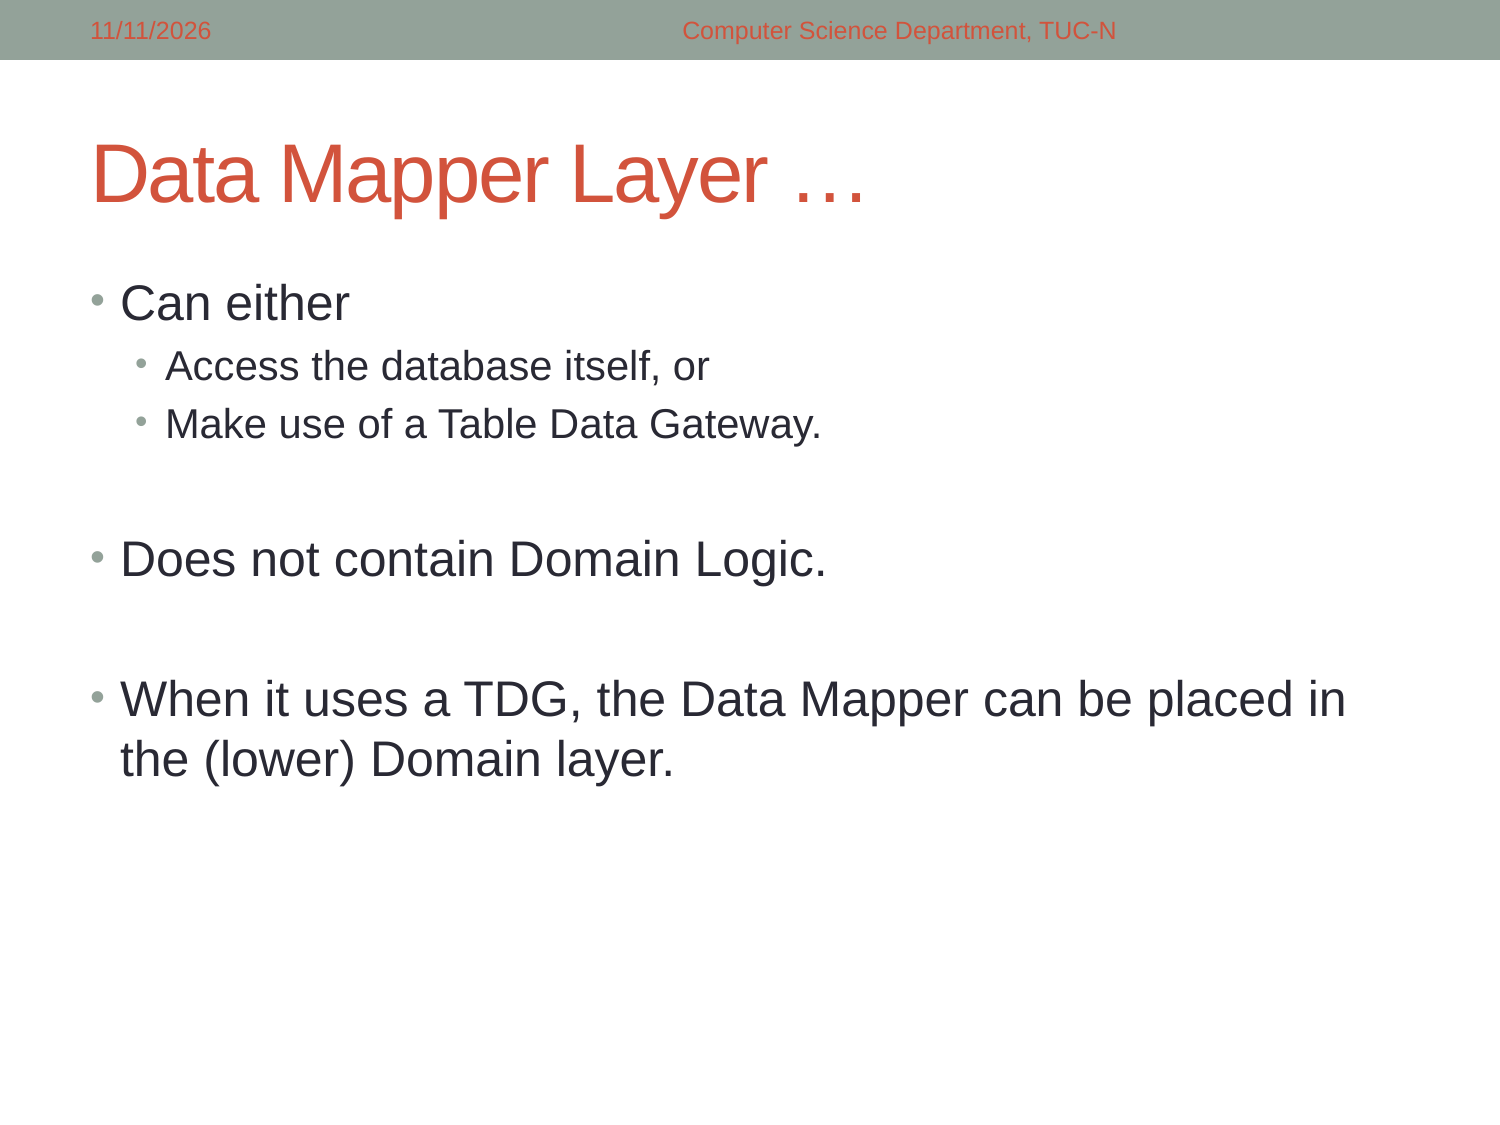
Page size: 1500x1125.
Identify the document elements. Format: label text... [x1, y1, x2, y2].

list Can either Access the database itself, or Make use of a Table Data Gateway. Does not contain Domain Logic. When it uses a TDG, the Data Mapper can be placed in the (lower) Domain layer. [75, 262, 1425, 1063]
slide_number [75, 3, 550, 57]
footer Computer Science Department, TUC-N [562, 3, 1238, 57]
title Data Mapper Layer … [75, 87, 1425, 250]
